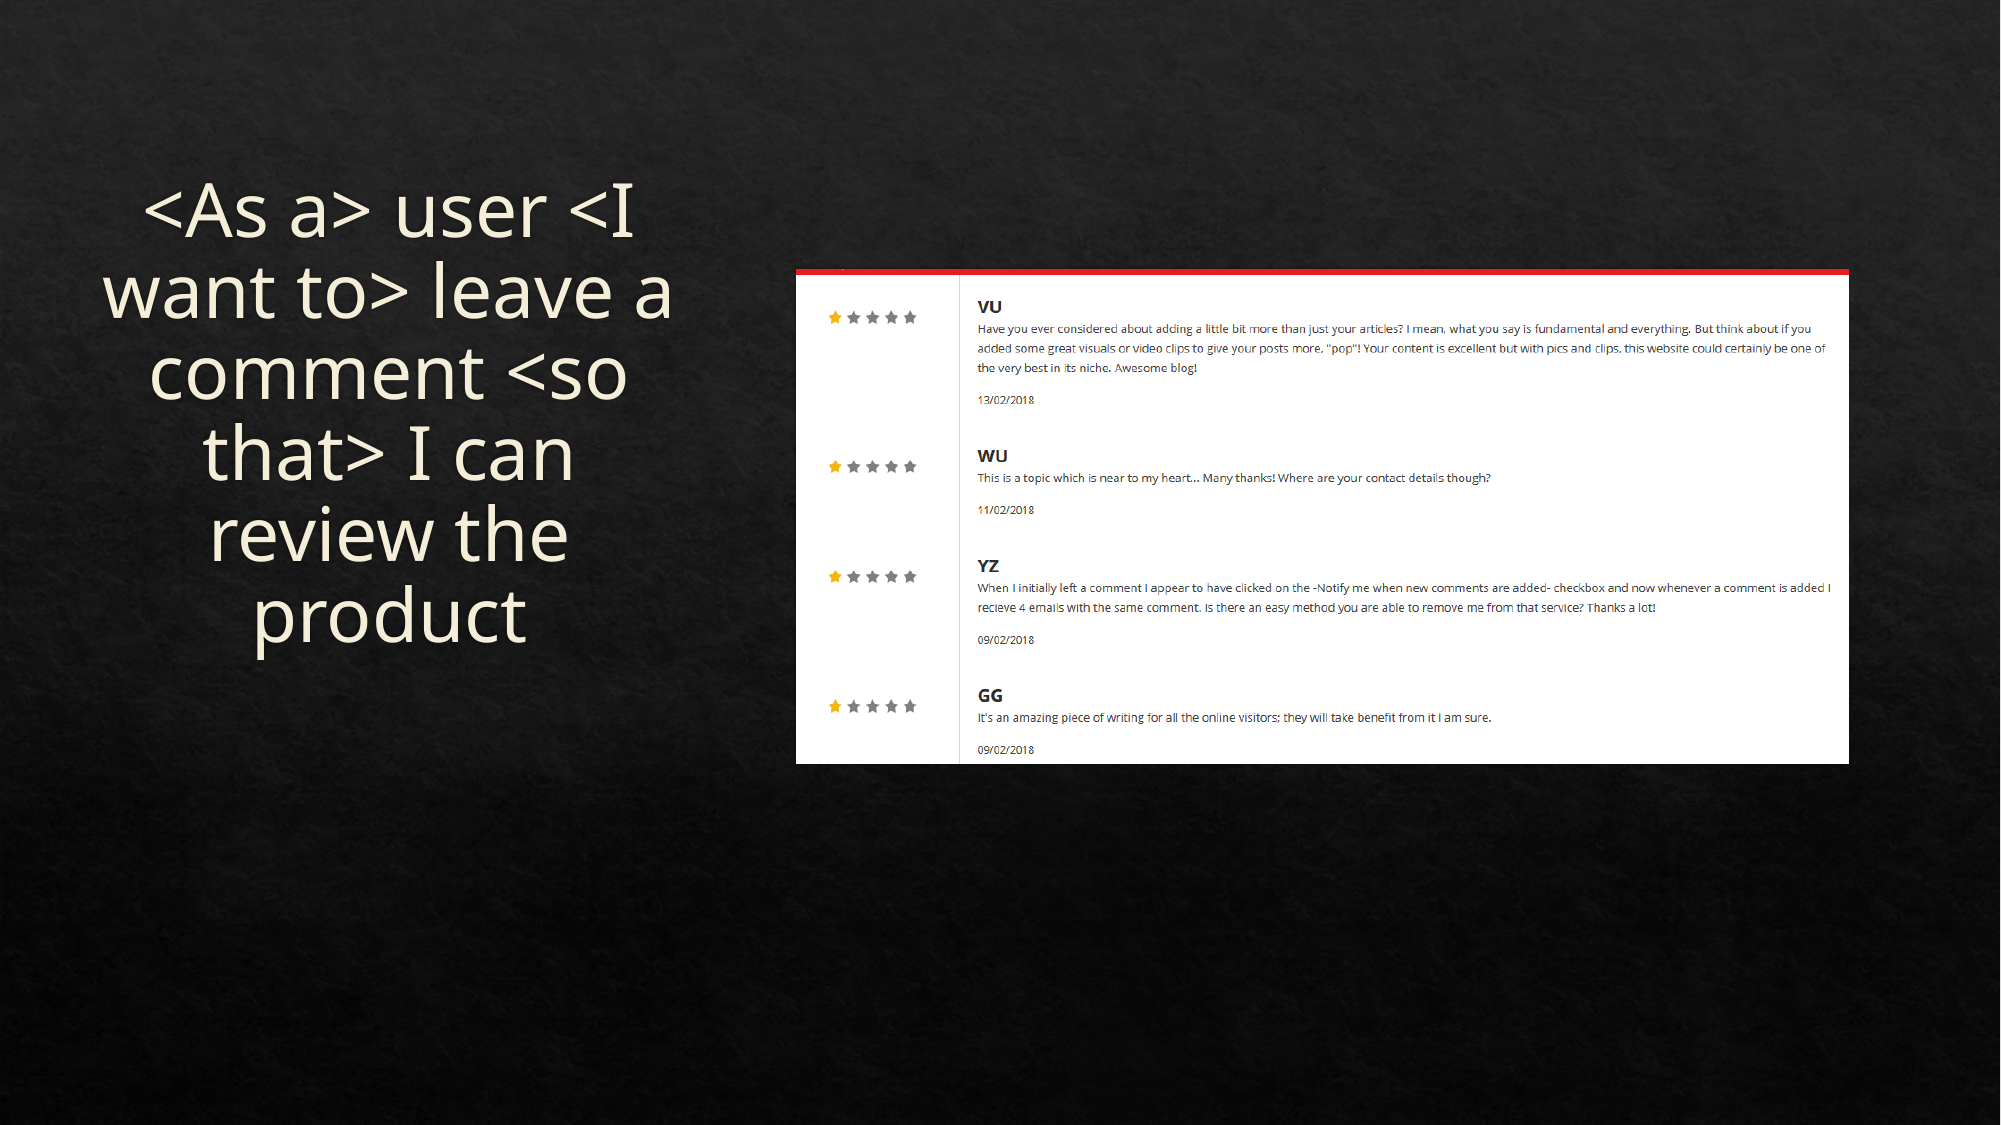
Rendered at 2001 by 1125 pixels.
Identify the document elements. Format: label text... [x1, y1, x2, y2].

title <As a> user <I want to> leave a comment <so that> I can review the product [85, 367, 694, 667]
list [796, 269, 1849, 765]
